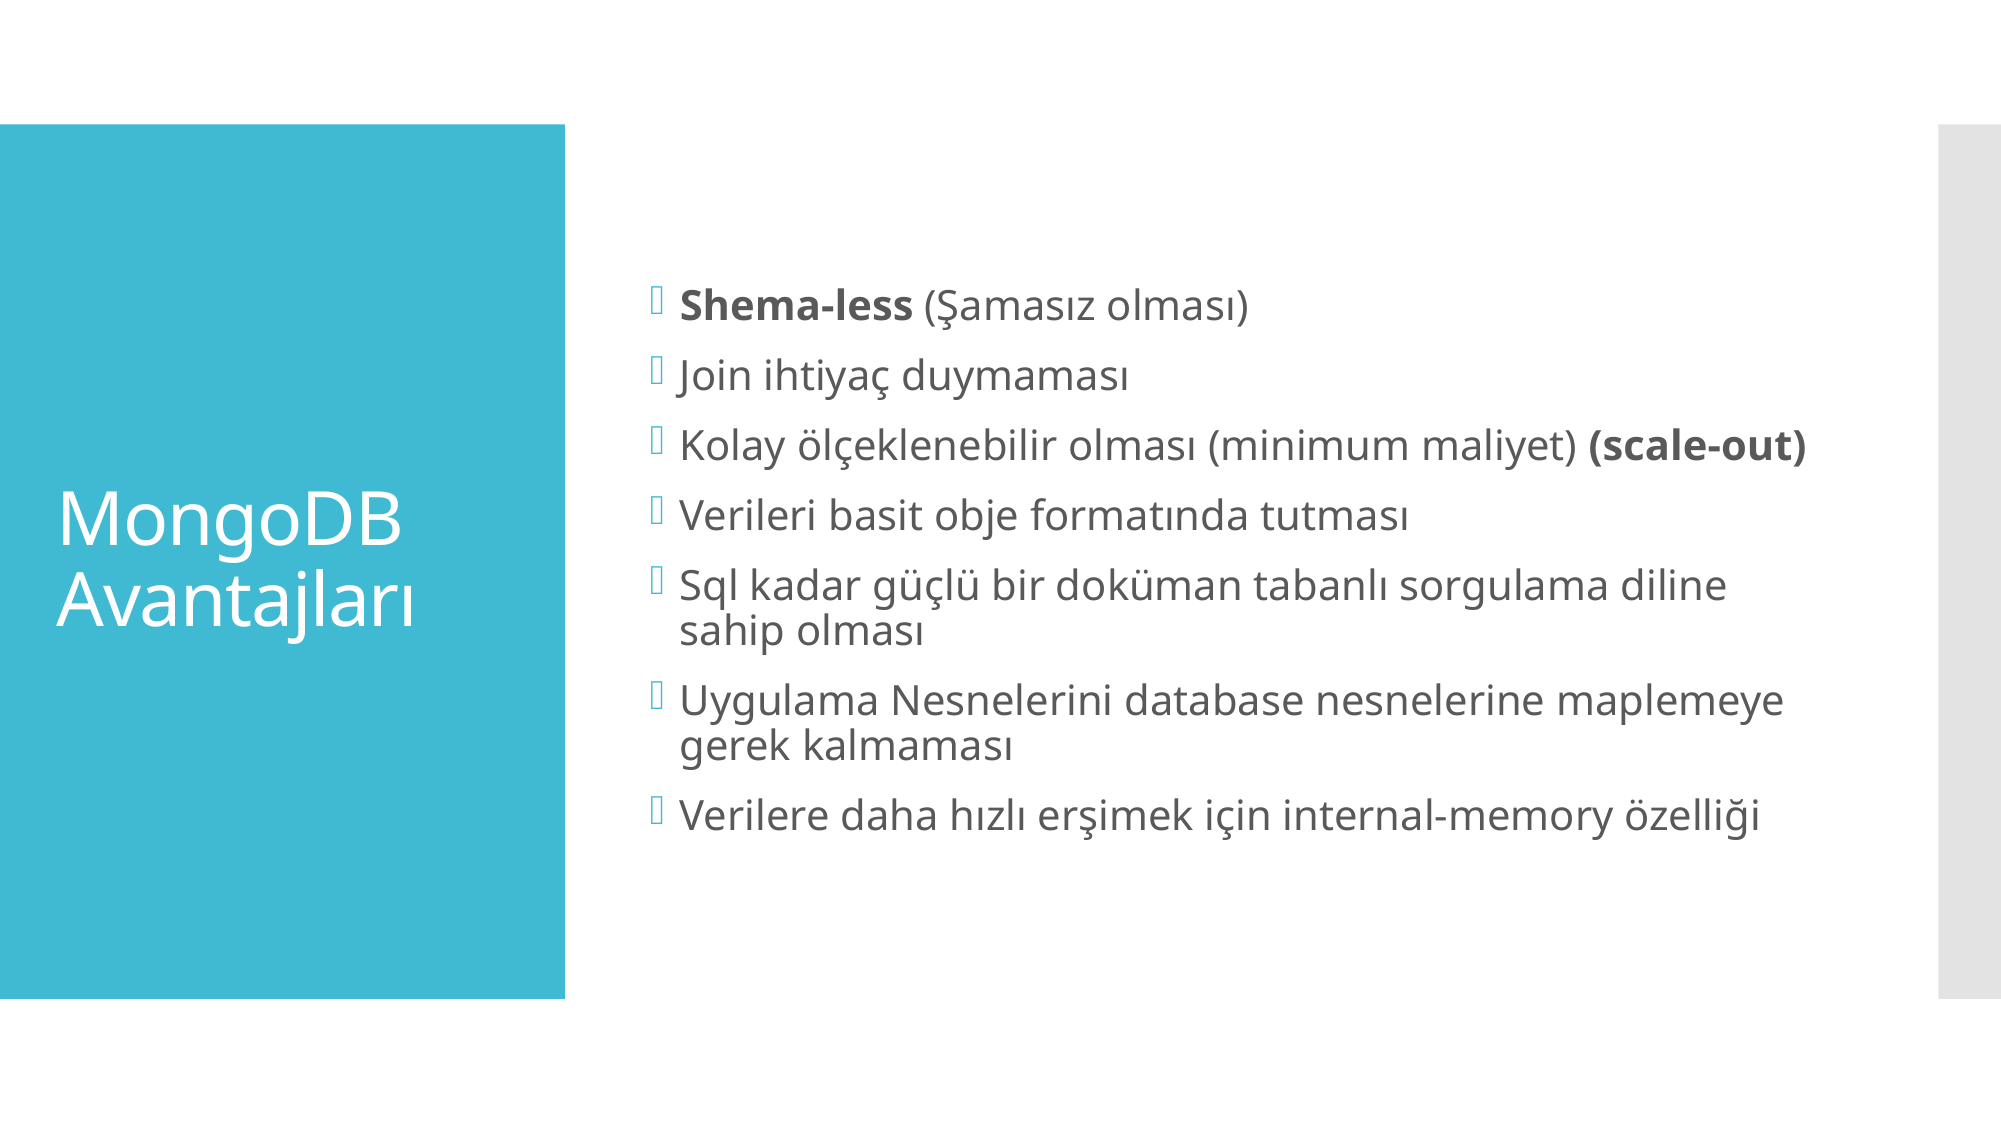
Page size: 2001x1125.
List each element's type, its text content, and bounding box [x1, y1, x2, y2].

title MongoDB Avantajları [41, 184, 525, 940]
list Shema-less (Şamasız olması) Join ihtiyaç duymaması Kolay ölçeklenebilir olması (minimum maliyet) (scale-out) Verileri basit obje formatında tutması Sql kadar güçlü bir doküman tabanlı sorgulama diline sahip olması Uygulama Nesnelerini database nesnelerine maplemeye gerek kalmaması Verilere daha hızlı erşimek için internal-memory özelliği [634, 141, 1835, 982]
